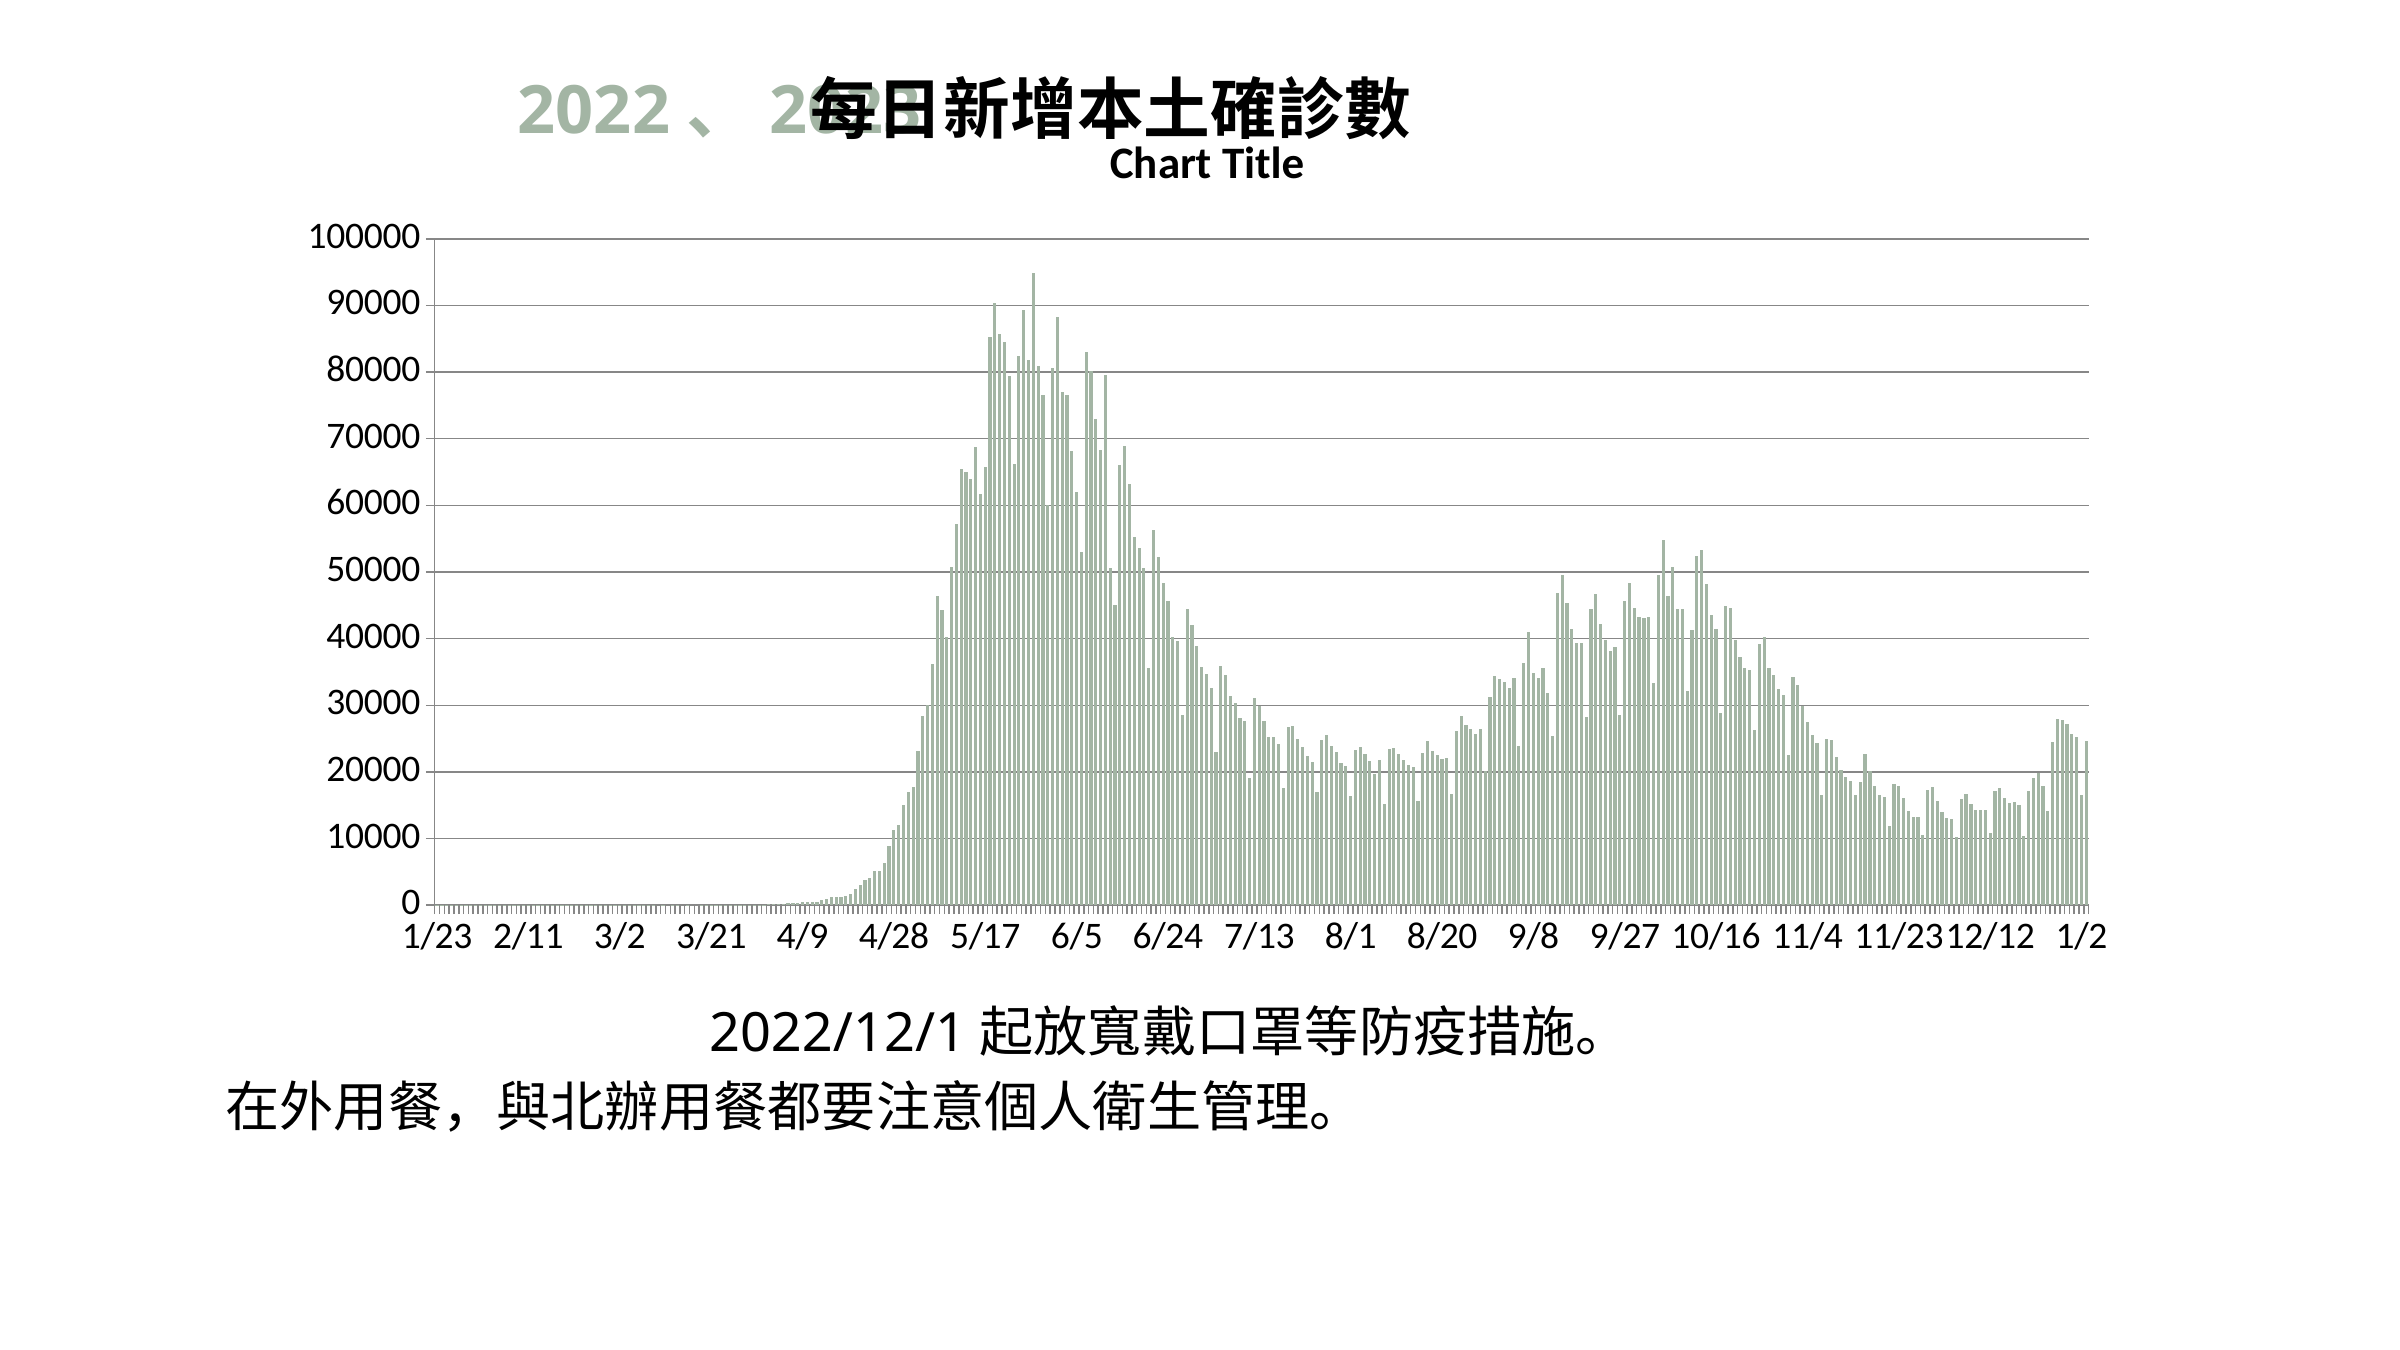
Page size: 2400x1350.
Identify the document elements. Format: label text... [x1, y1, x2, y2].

text_box 在外用餐，與北辦用餐都要注意個人衛生管理。 [210, 1064, 1380, 1145]
text_box 2022、2023 [502, 59, 795, 104]
text_box 2022/12/1起放寬戴口罩等防疫措施。 [694, 989, 1646, 1070]
text_box 每日新增本土確診數 [795, 59, 1426, 104]
chart [269, 104, 2146, 976]
